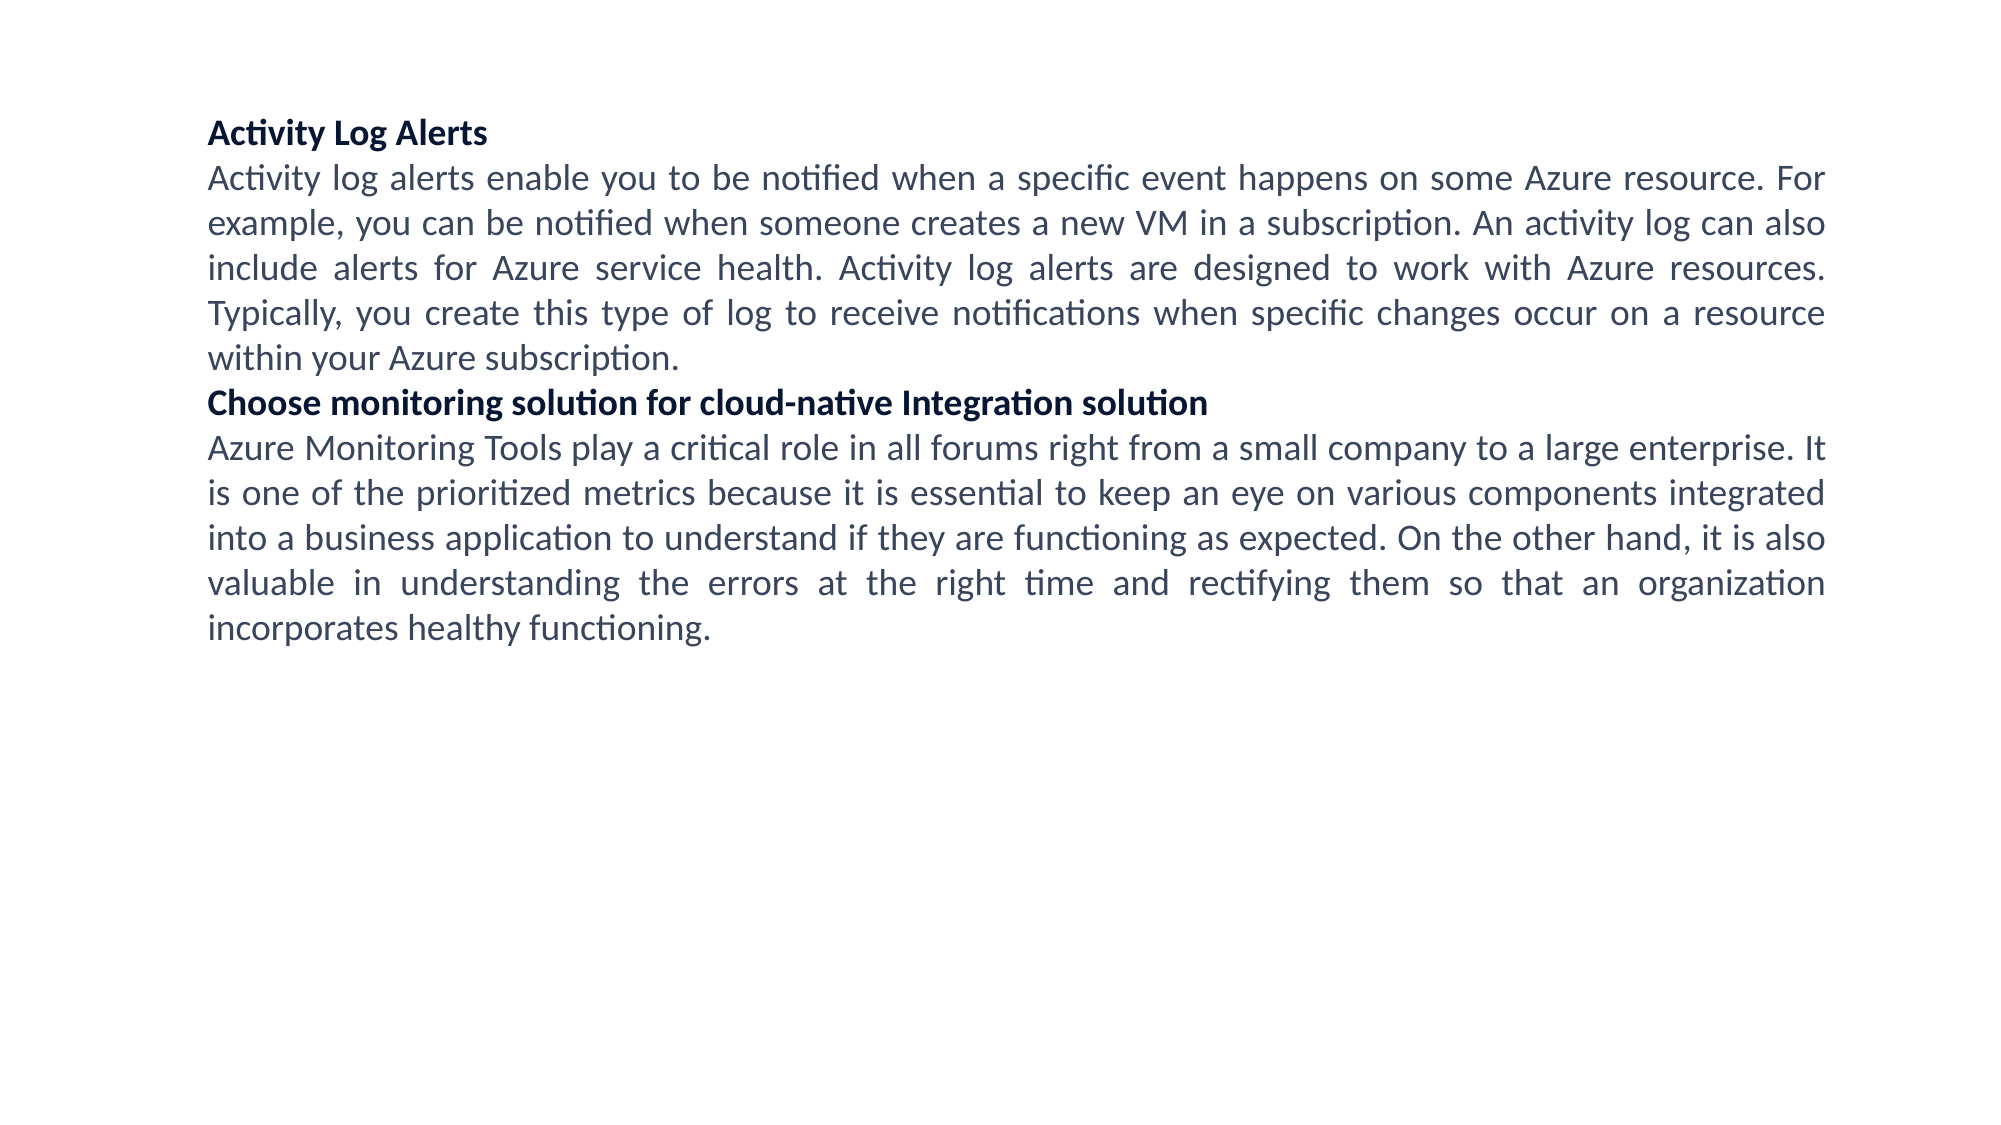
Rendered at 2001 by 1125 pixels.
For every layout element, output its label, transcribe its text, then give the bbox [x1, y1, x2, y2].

text_box Activity Log Alerts Activity log alerts enable you to be notified when a specific event happens on some Azure resource. For example, you can be notified when someone creates a new VM in a subscription. An activity log can also include alerts for Azure service health. Activity log alerts are designed to work with Azure resources. Typically, you create this type of log to receive notifications when specific changes occur on a resource within your Azure subscription. Choose monitoring solution for cloud-native Integration solution Azure Monitoring Tools play a critical role in all forums right from a small company to a large enterprise. It is one of the prioritized metrics because it is essential to keep an eye on various components integrated into a business application to understand if they are functioning as expected. On the other hand, it is also valuable in understanding the errors at the right time and rectifying them so that an organization incorporates healthy functioning. [192, 100, 1843, 656]
